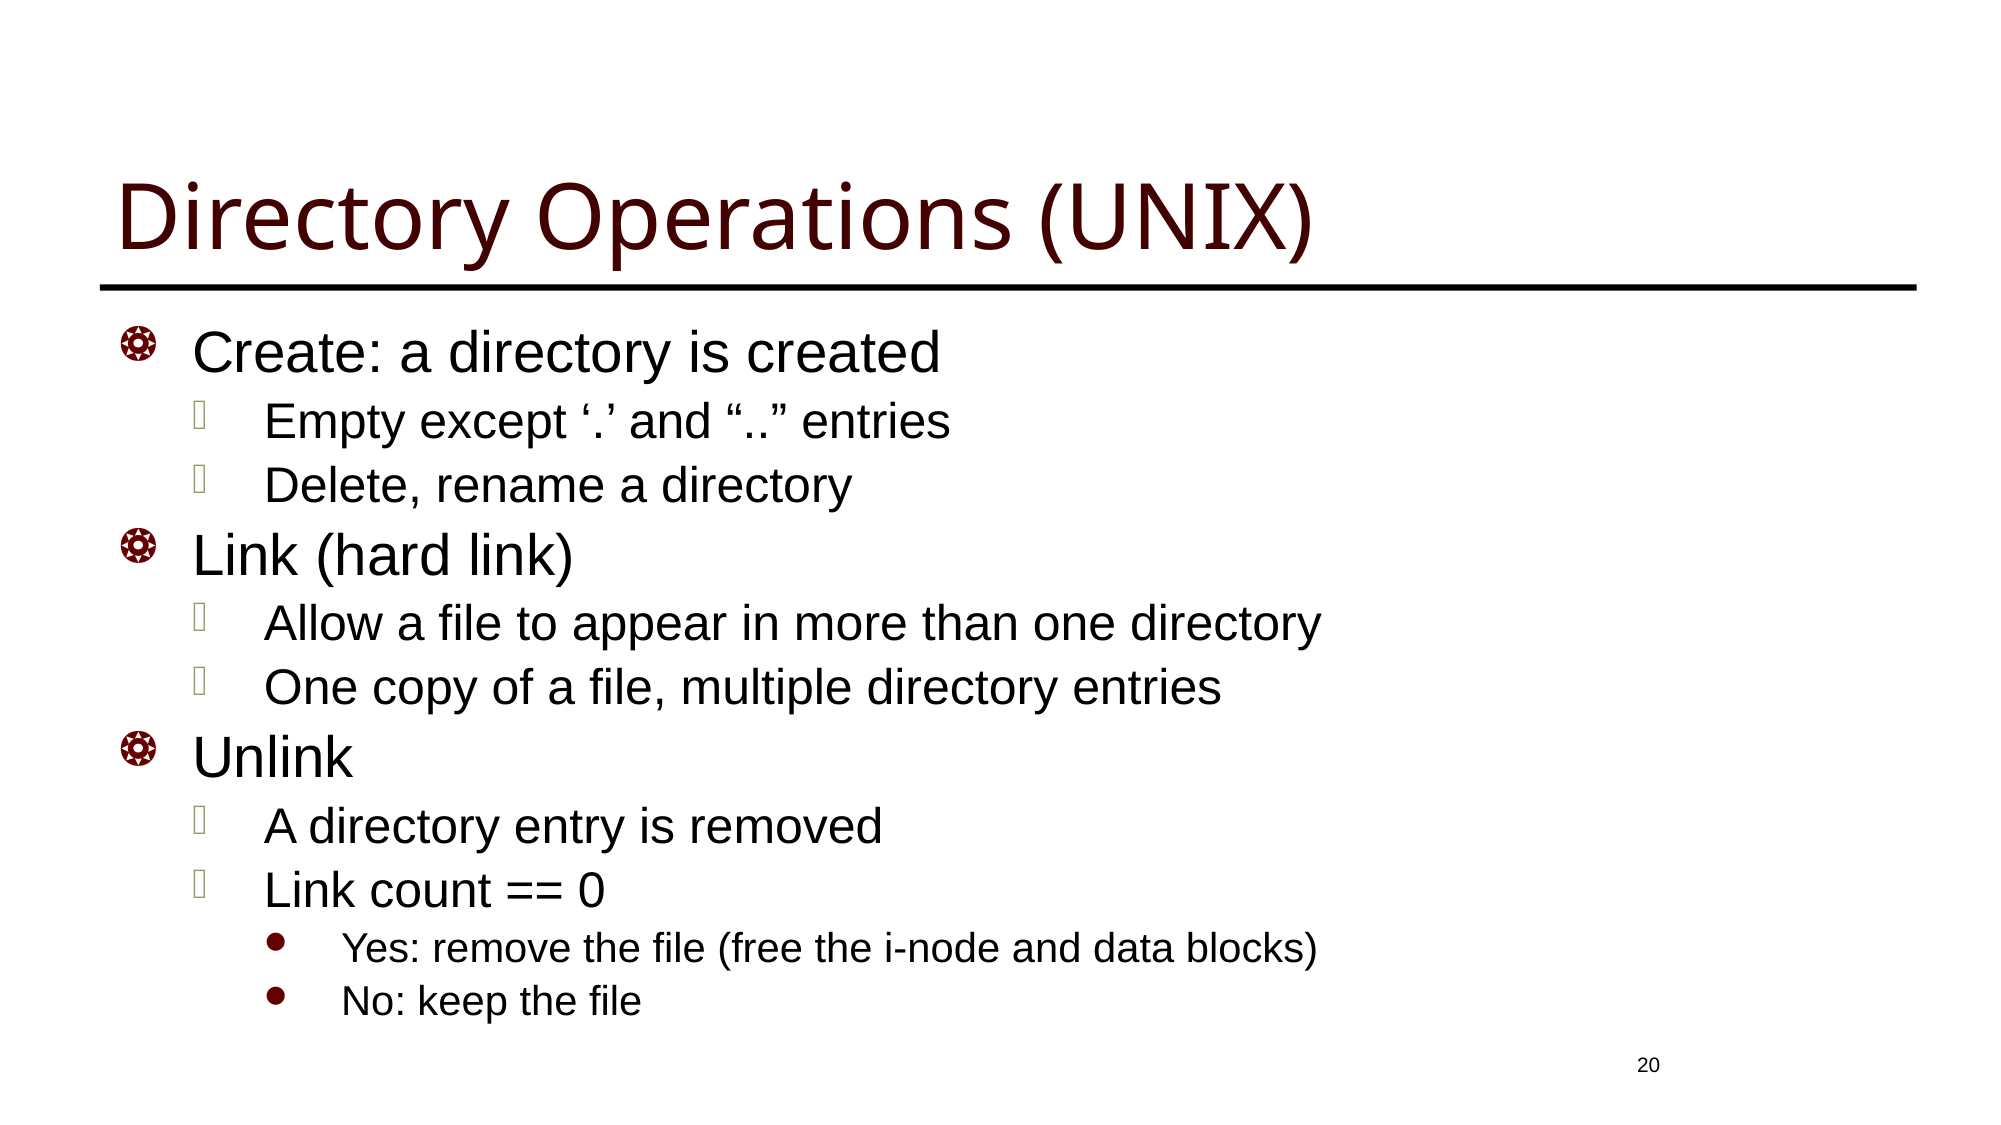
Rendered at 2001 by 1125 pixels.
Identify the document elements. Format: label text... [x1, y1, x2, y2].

title Directory Operations (UNIX) [99, 87, 1901, 276]
slide_number 20 [1362, 1043, 1676, 1120]
list Create: a directory is created Empty except ‘.’ and “..” entries Delete, rename a directory Link (hard link) Allow a file to appear in more than one directory One copy of a file, multiple directory entries Unlink A directory entry is removed Link count == 0 Yes: remove the file (free the i-node and data blocks) No: keep the file [99, 314, 1917, 1032]
